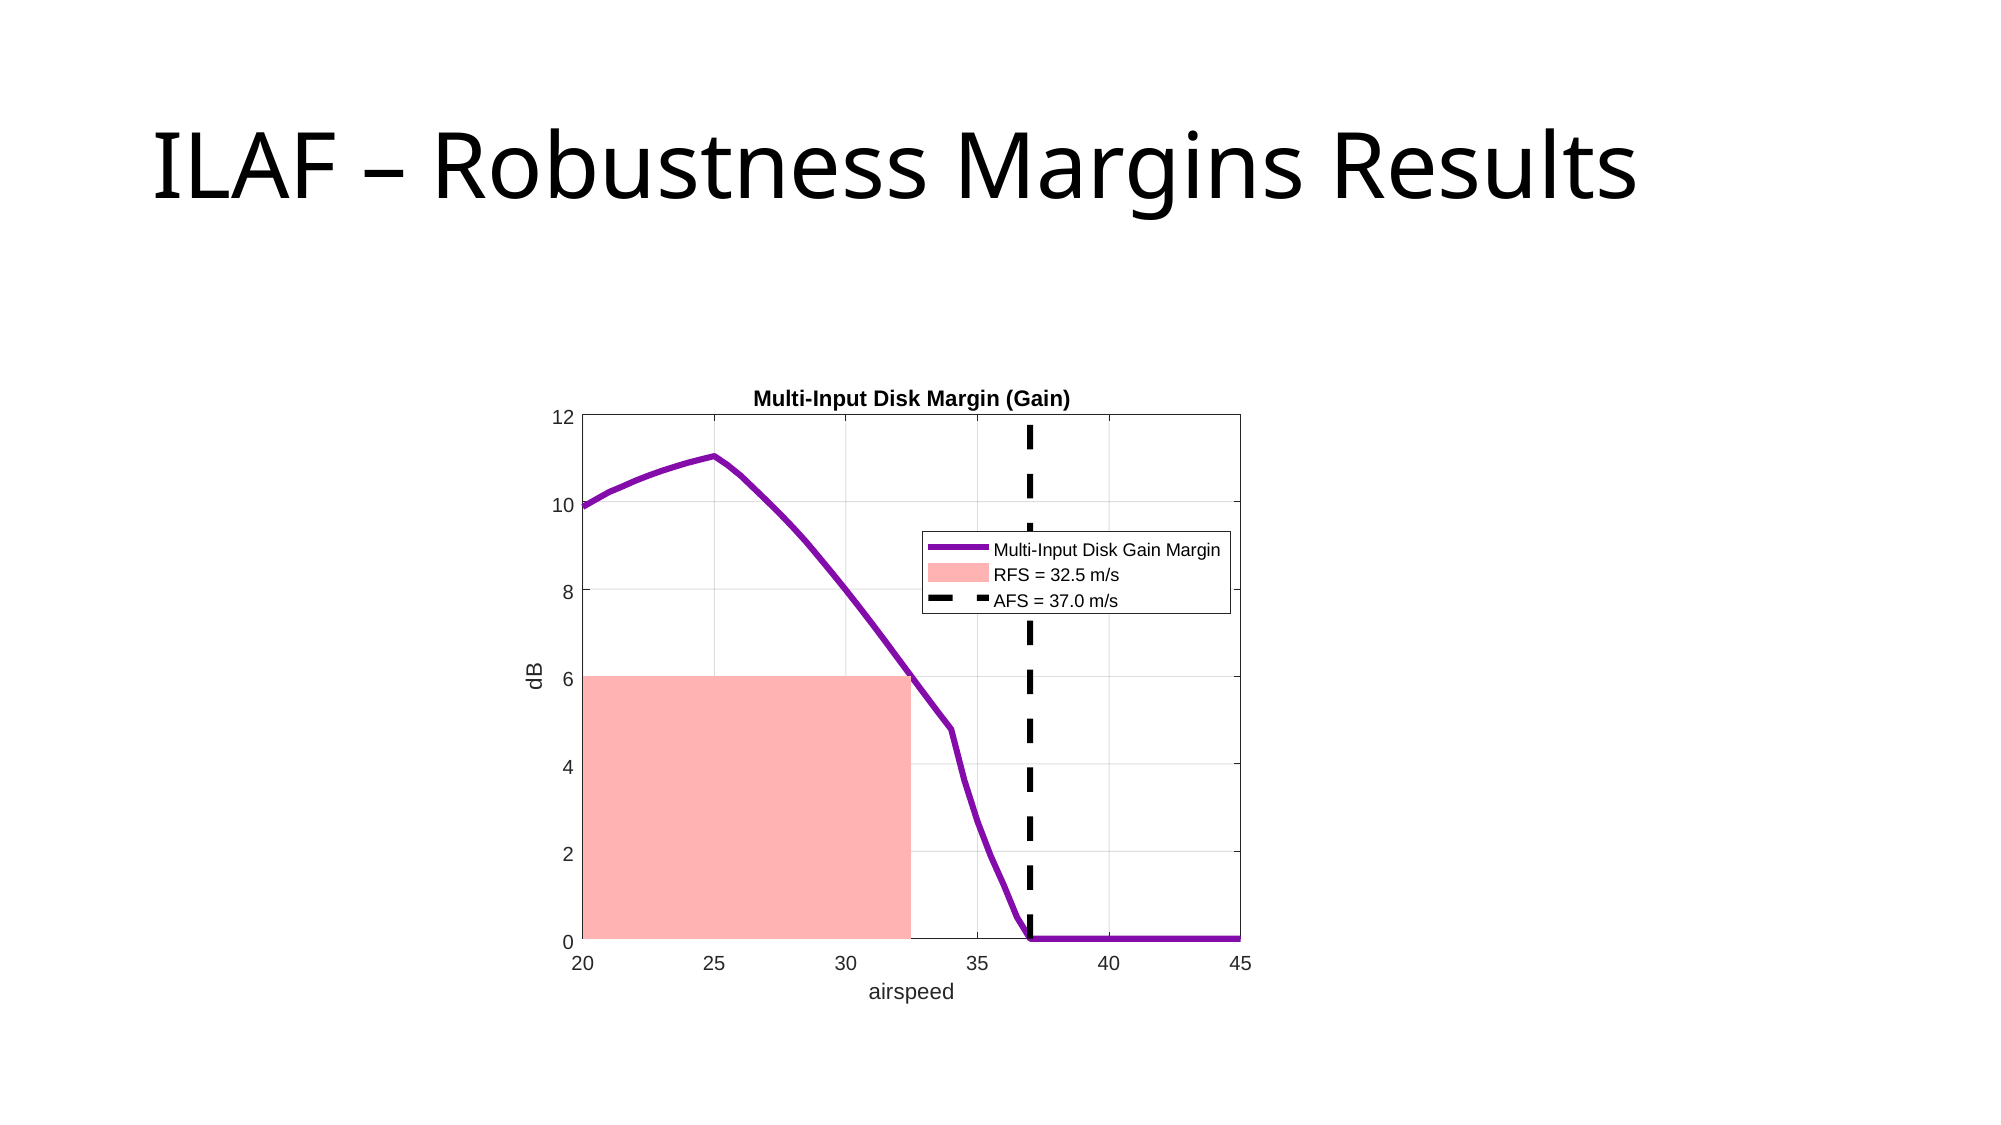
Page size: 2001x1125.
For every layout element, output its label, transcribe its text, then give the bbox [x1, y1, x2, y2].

title ILAF – Robustness Margins Results [137, 59, 1863, 278]
picture [471, 366, 1320, 1008]
